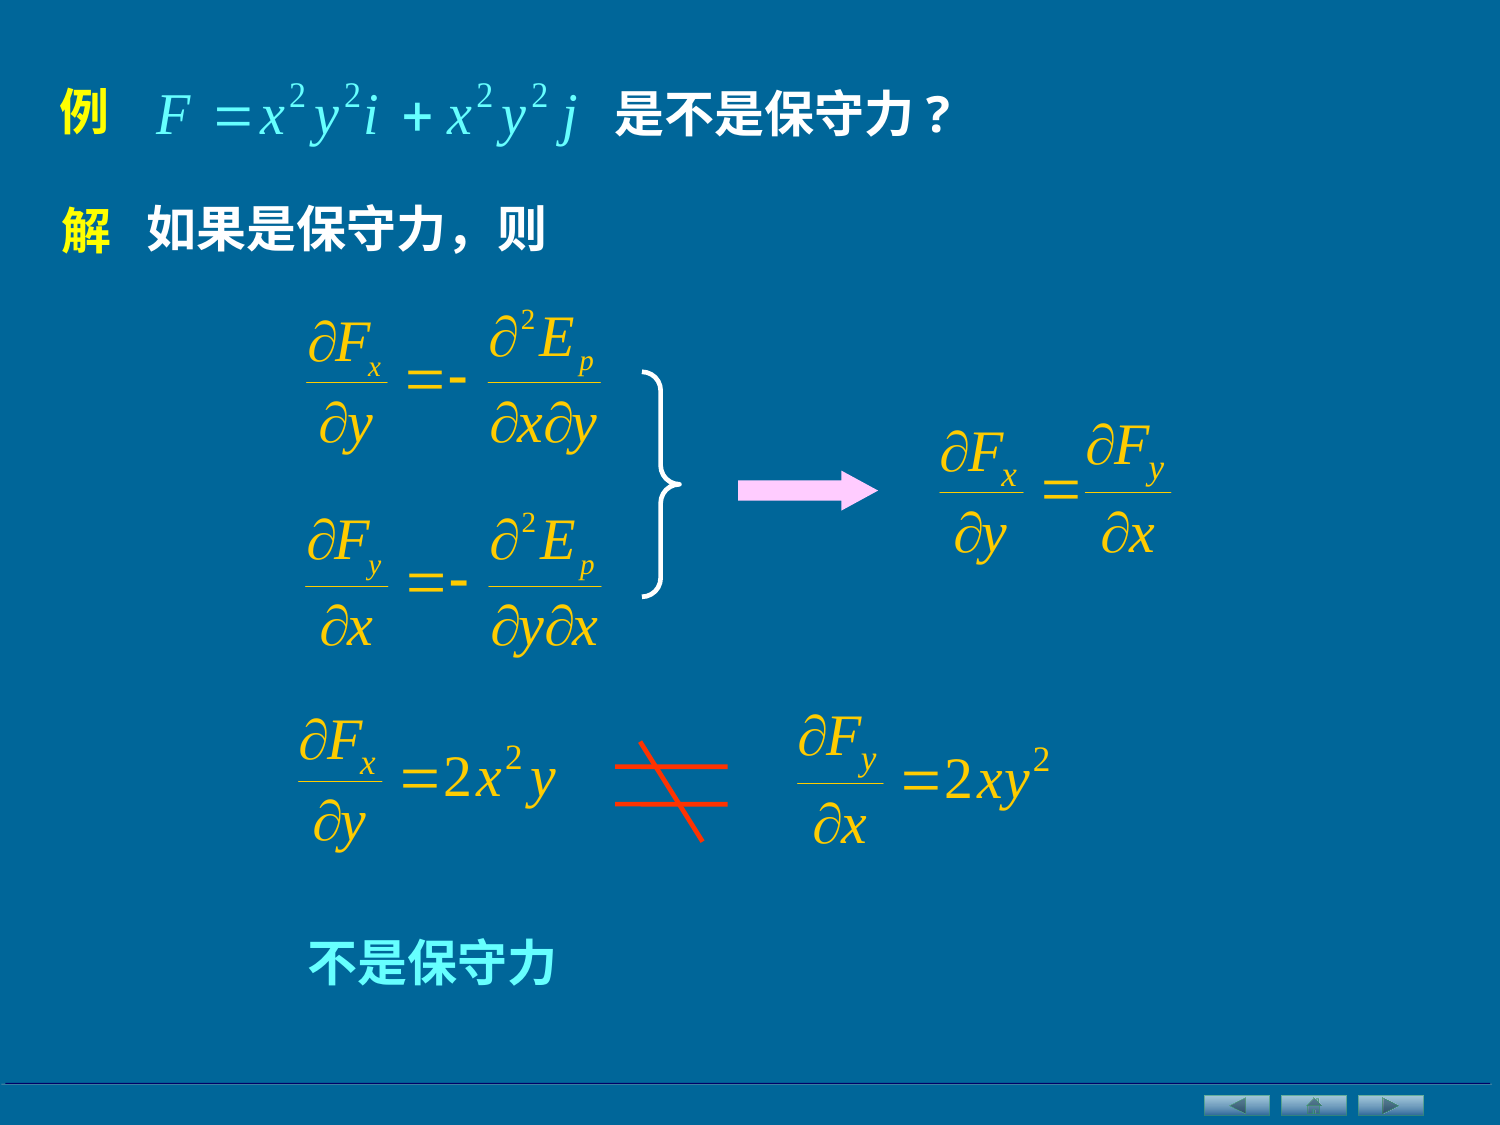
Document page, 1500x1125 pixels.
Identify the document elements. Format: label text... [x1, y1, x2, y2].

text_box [294, 709, 562, 859]
picture [648, 495, 664, 597]
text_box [301, 505, 606, 663]
picture [649, 372, 659, 380]
text_box 不是保守力 [292, 924, 573, 1000]
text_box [302, 302, 605, 460]
text_box 是不是保守力? [599, 74, 1200, 150]
picture [659, 381, 665, 475]
text_box [739, 471, 877, 510]
text_box [641, 371, 680, 597]
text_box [151, 74, 586, 153]
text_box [935, 414, 1176, 570]
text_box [614, 741, 728, 842]
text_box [793, 705, 1055, 848]
picture [664, 480, 681, 494]
text_box 例 [44, 73, 125, 148]
text_box 解 [46, 192, 127, 267]
text_box 如果是保守力，则 [132, 189, 770, 265]
